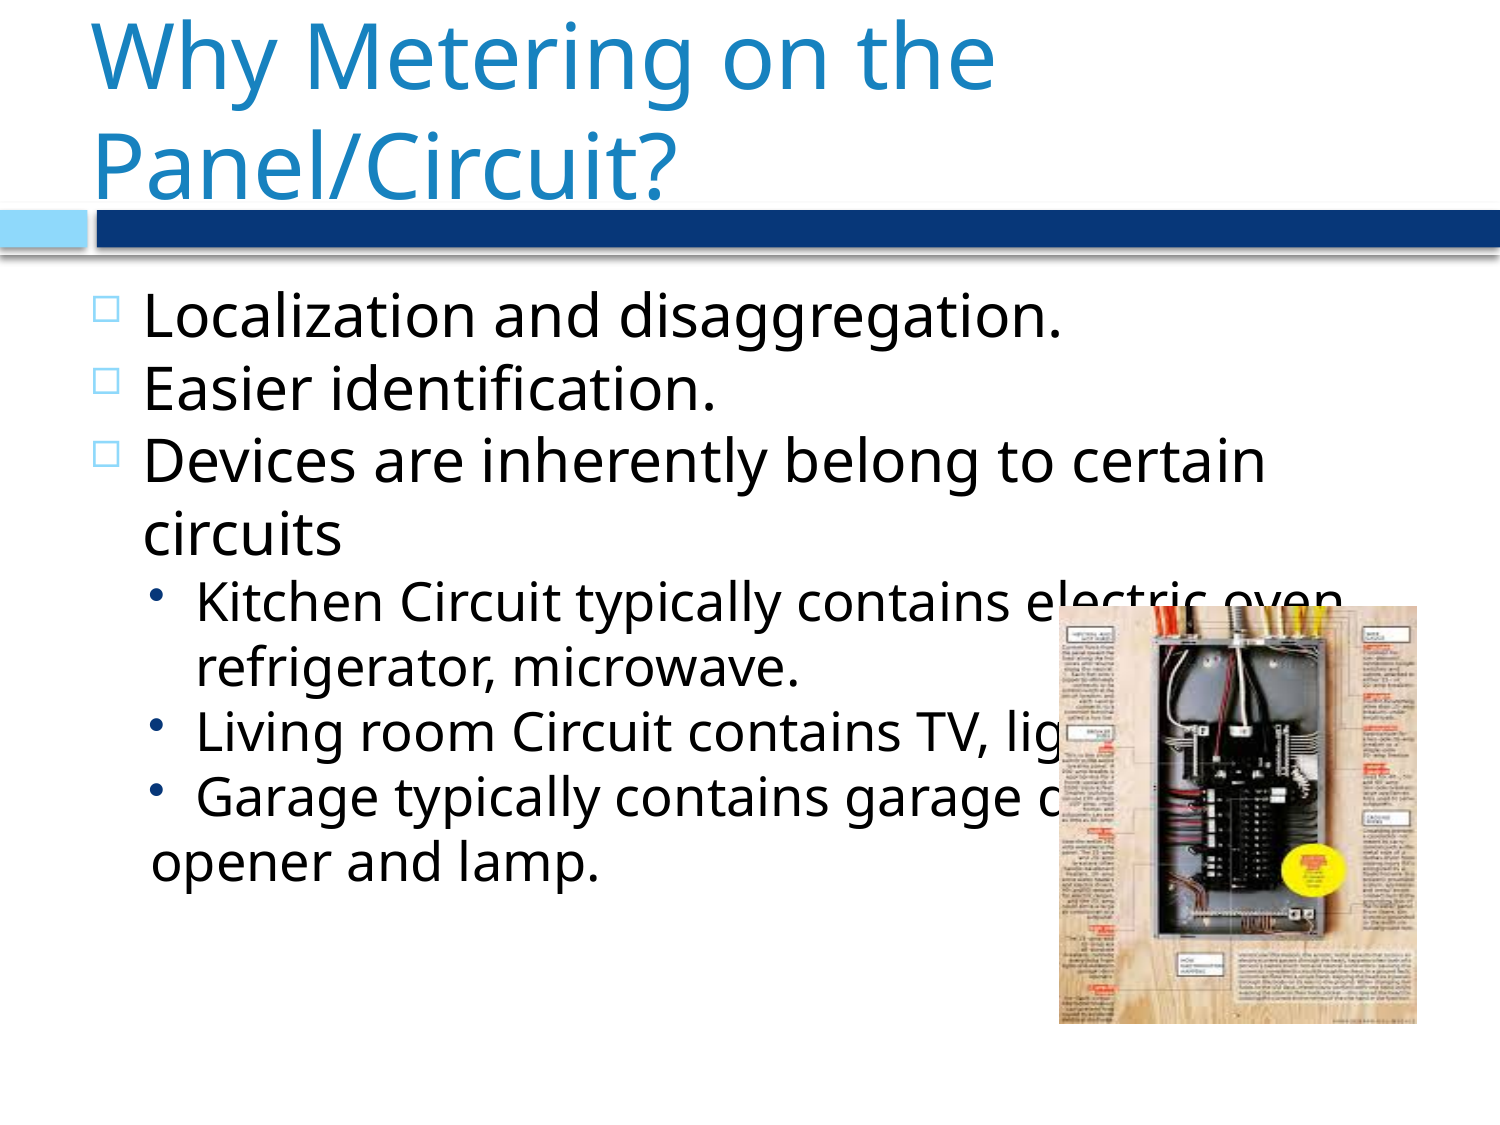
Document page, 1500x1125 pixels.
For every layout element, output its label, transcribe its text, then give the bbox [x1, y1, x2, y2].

title Why Metering on the Panel/Circuit? [75, 45, 1425, 233]
picture [1059, 605, 1417, 1024]
list Localization and disaggregation. Easier identification. Devices are inherently belong to certain circuits Kitchen Circuit typically contains electric oven, refrigerator, microwave. Living room Circuit contains TV, lights. Garage typically contains garage door opener and lamp. [75, 262, 1425, 1078]
